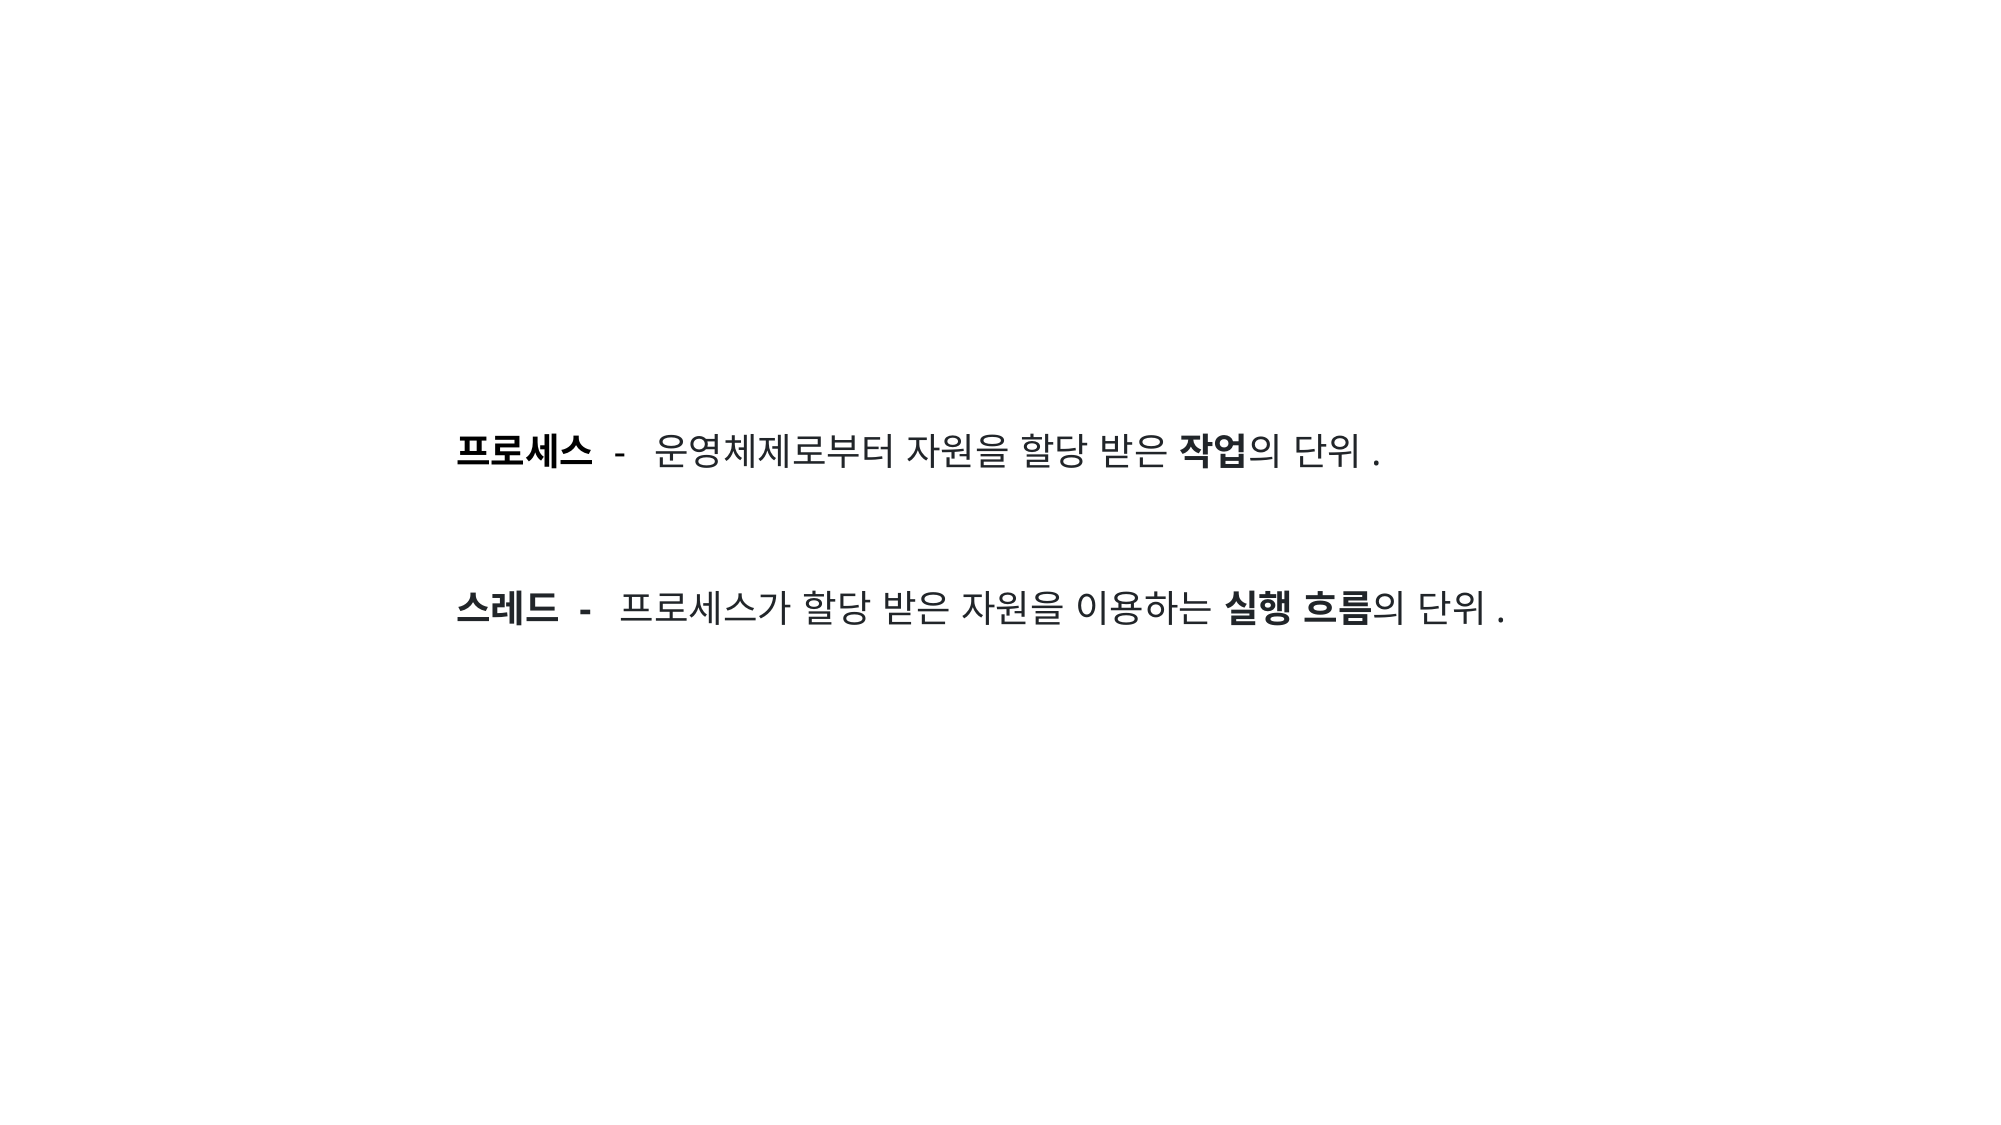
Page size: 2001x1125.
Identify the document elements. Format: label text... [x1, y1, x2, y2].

text_box 스레드 - 프로세스가 할당 받은 자원을 이용하는 실행 흐름의 단위. [441, 577, 1550, 638]
text_box 프로세스 - 운영체제로부터 자원을 할당 받은 작업의 단위. [441, 420, 1453, 481]
